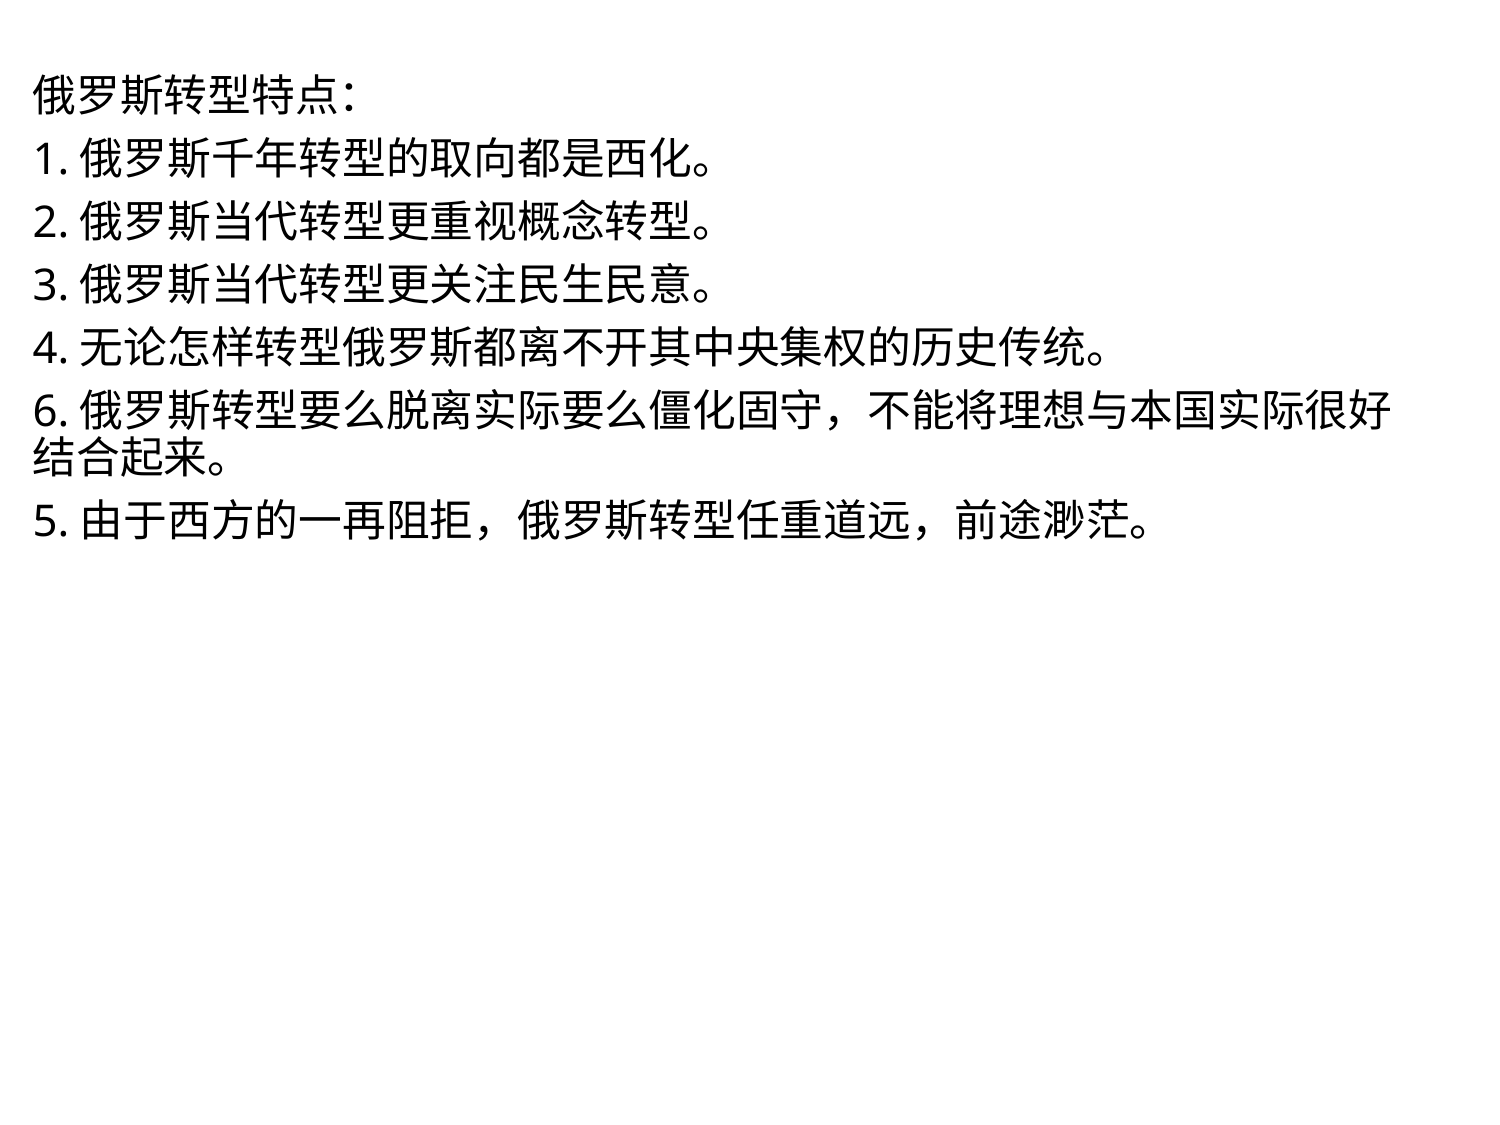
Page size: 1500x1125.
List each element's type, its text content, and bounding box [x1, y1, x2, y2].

list 俄罗斯转型特点： 1.俄罗斯千年转型的取向都是西化。 2.俄罗斯当代转型更重视概念转型。 3.俄罗斯当代转型更关注民生民意。 4.无论怎样转型俄罗斯都离不开其中央集权的历史传统。 6.俄罗斯转型要么脱离实际要么僵化固守，不能将理想与本国实际很好结合起来。 5.由于西方的一再阻拒，俄罗斯转型任重道远，前途渺茫。 [17, 66, 1447, 809]
